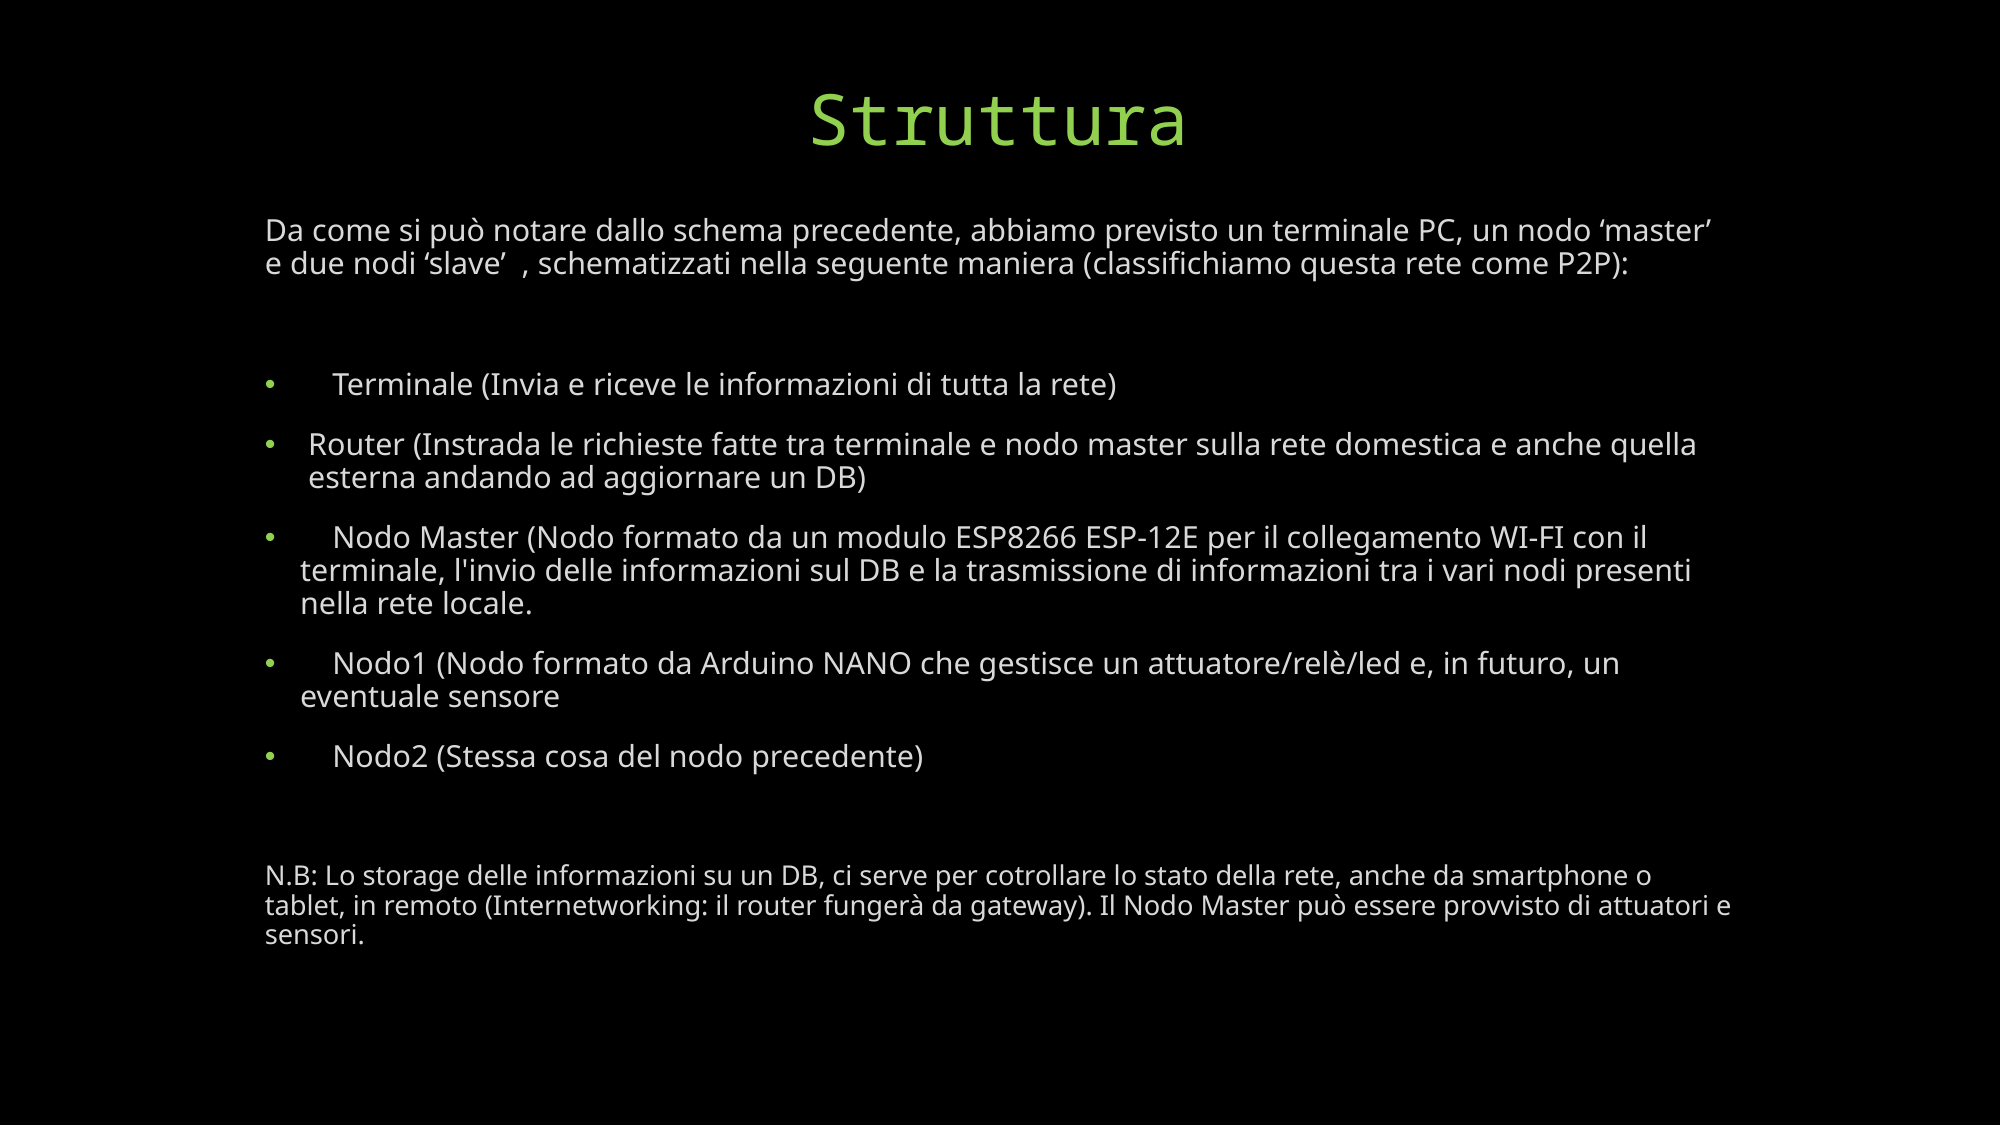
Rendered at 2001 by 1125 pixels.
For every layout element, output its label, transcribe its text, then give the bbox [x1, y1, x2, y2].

title Struttura [248, 54, 1749, 168]
list Da come si può notare dallo schema precedente, abbiamo previsto un terminale PC, un nodo ‘master’ e due nodi ‘slave’ , schematizzati nella seguente maniera (classifichiamo questa rete come P2P): Terminale (Invia e riceve le informazioni di tutta la rete) Router (Instrada le richieste fatte tra terminale e nodo master sulla rete domestica e anche quella esterna andando ad aggiornare un DB) Nodo Master (Nodo formato da un modulo ESP8266 ESP-12E per il collegamento WI-FI con il terminale, l'invio delle informazioni sul DB e la trasmissione di informazioni tra i vari nodi presenti nella rete locale. Nodo1 (Nodo formato da Arduino NANO che gestisce un attuatore/relè/led e, in futuro, un eventuale sensore Nodo2 (Stessa cosa del nodo precedente) N.B: Lo storage delle informazioni su un DB, ci serve per cotrollare lo stato della rete, anche da smartphone o tablet, in remoto (Internetworking: il router fungerà da gateway). Il Nodo Master può essere provvisto di attuatori e sensori. [249, 208, 1750, 1000]
